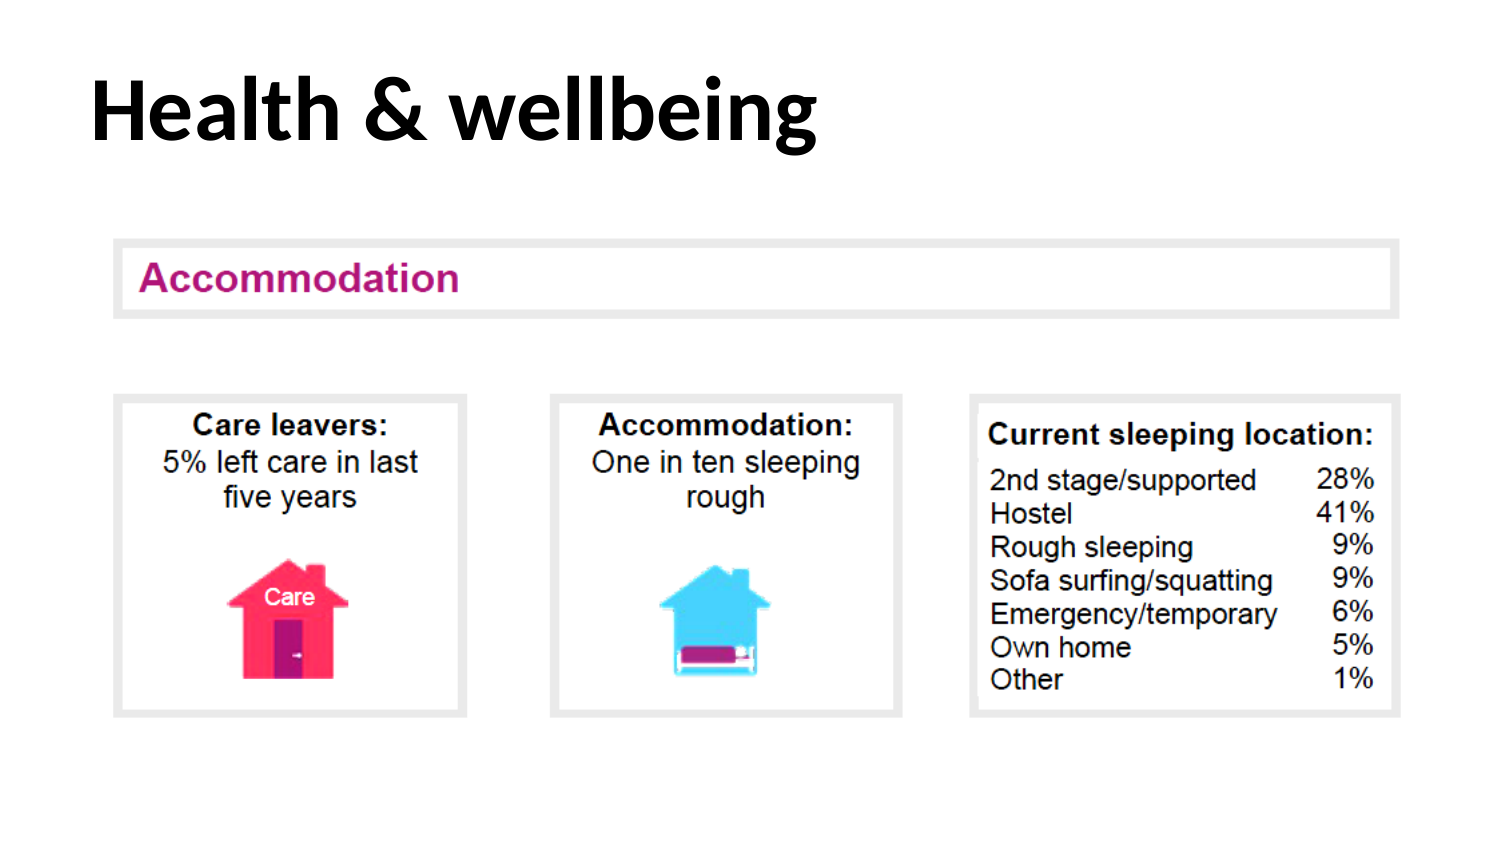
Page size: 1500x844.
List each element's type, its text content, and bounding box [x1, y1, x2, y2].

picture [100, 220, 1432, 765]
title Health & wellbeing [75, 33, 1425, 175]
